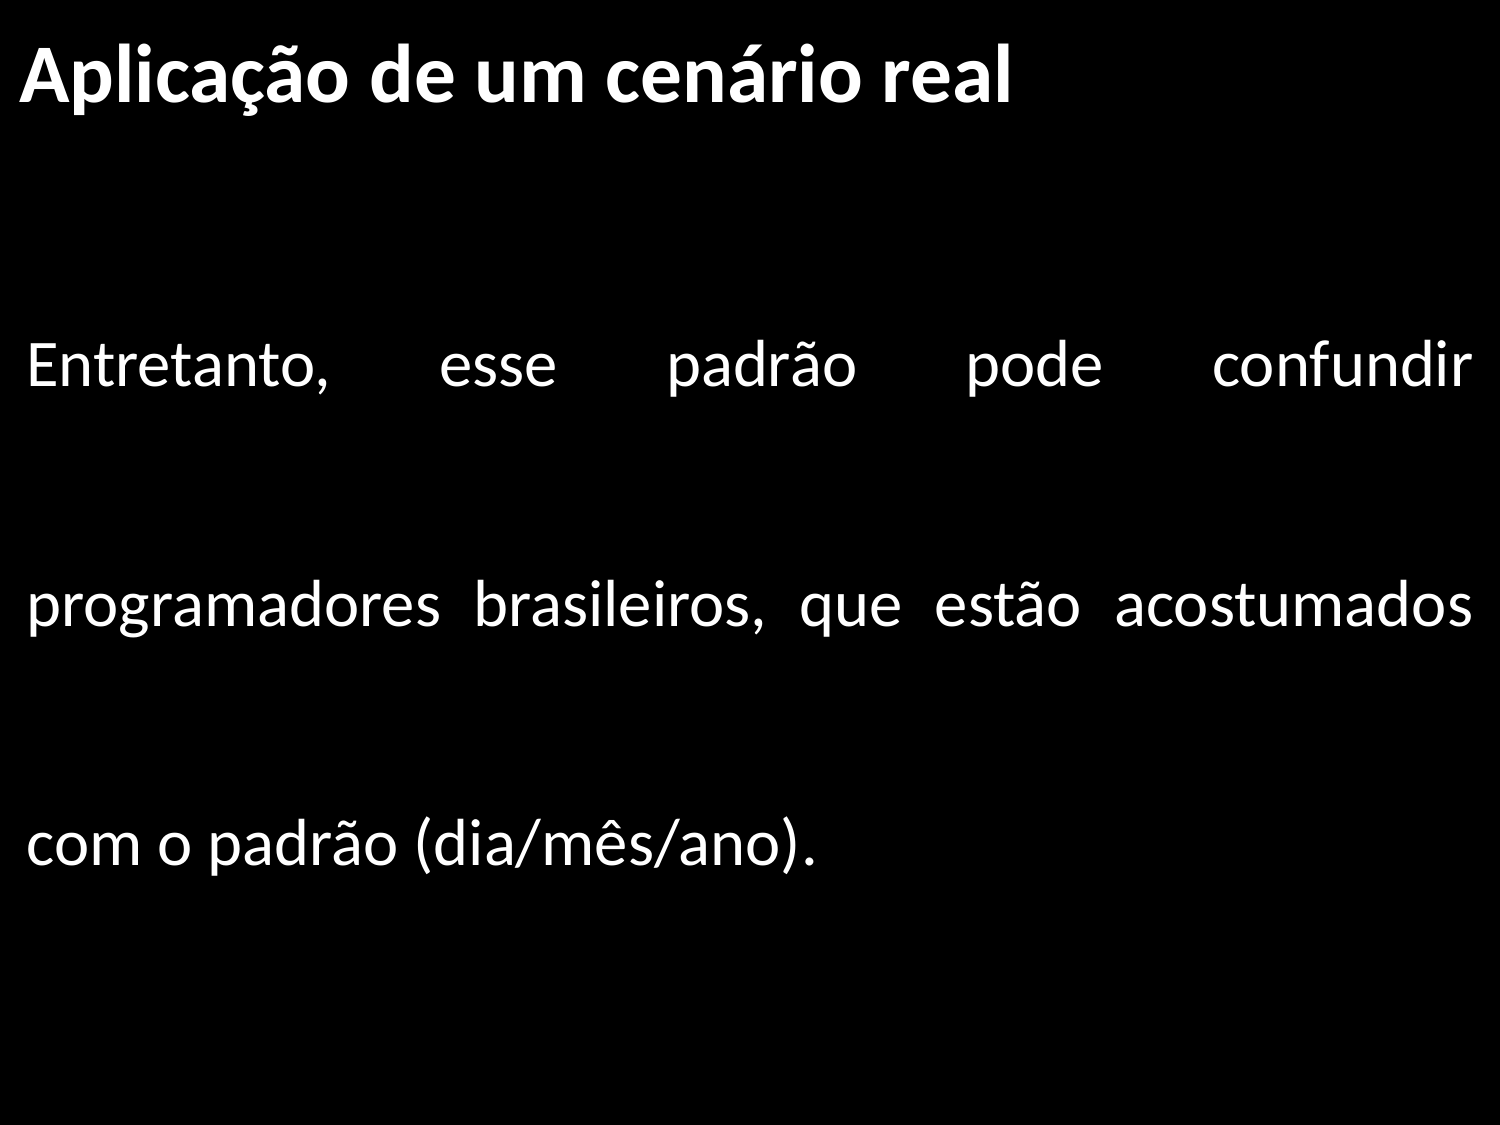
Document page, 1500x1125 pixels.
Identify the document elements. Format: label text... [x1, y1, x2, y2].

text_box Aplicação de um cenário real [4, 12, 1388, 127]
text_box Entretanto, esse padrão pode confundir programadores brasileiros, que estão acostumados com o padrão (dia/mês/ano). [11, 152, 1490, 887]
